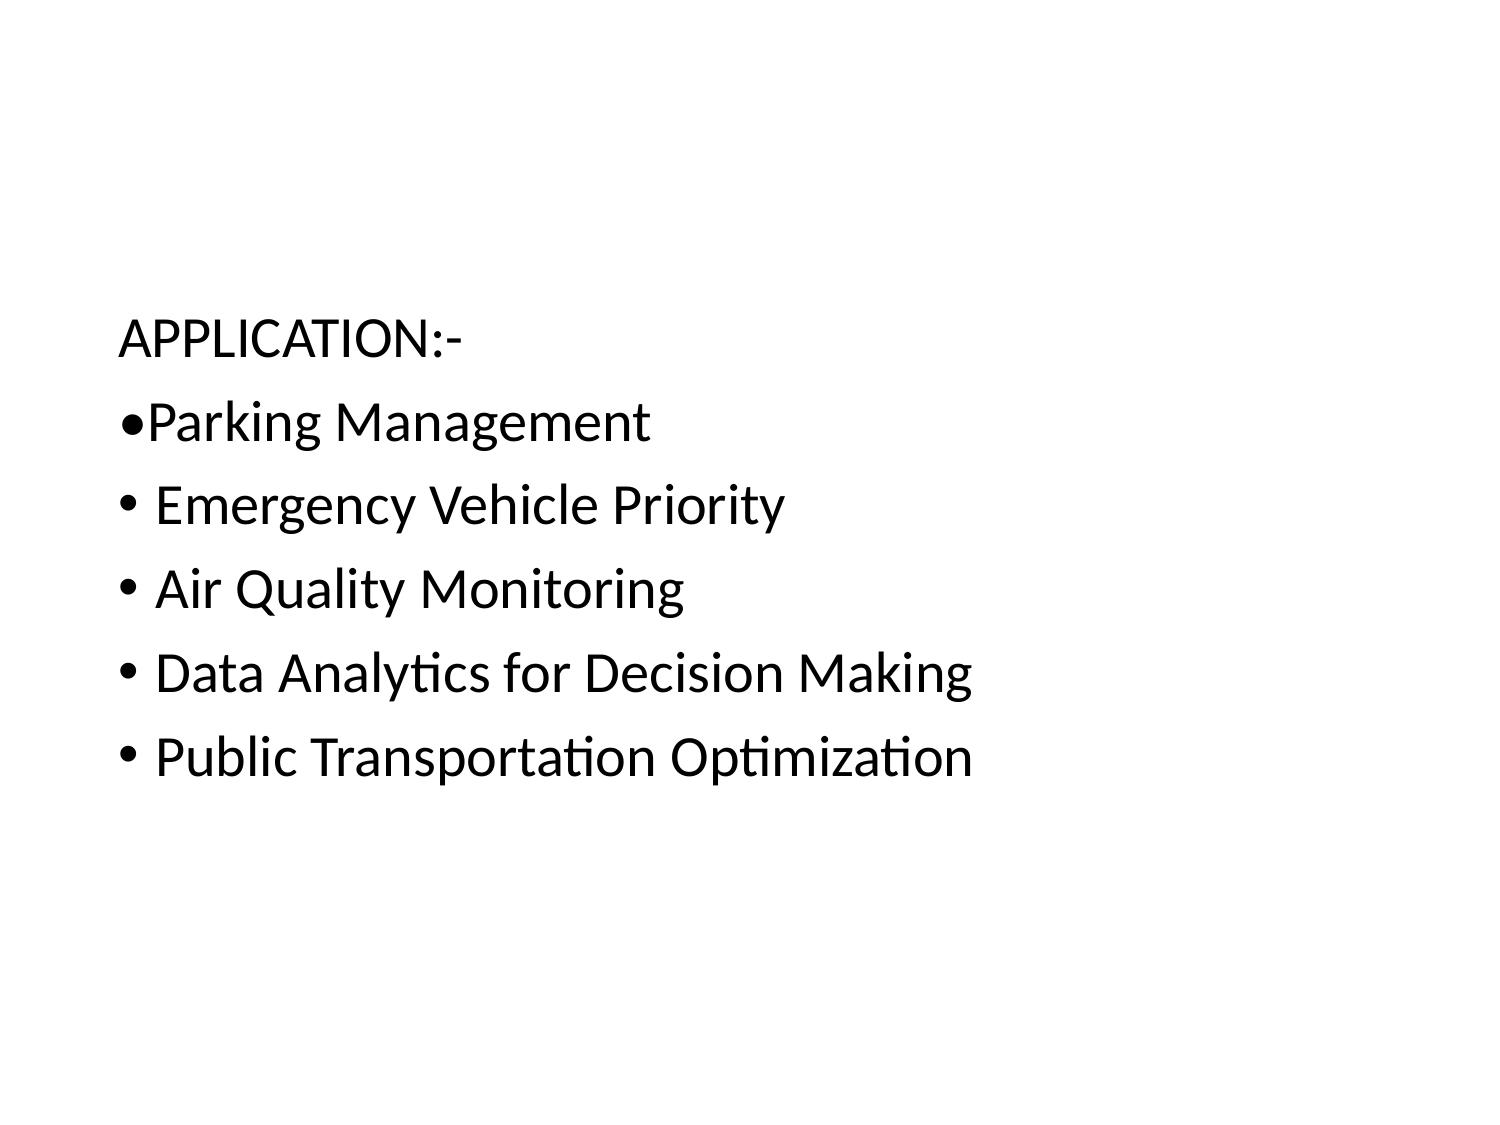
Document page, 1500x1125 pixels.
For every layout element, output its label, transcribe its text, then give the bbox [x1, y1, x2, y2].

list APPLICATION:- •Parking Management Emergency Vehicle Priority Air Quality Monitoring Data Analytics for Decision Making Public Transportation Optimization [103, 299, 1397, 1014]
